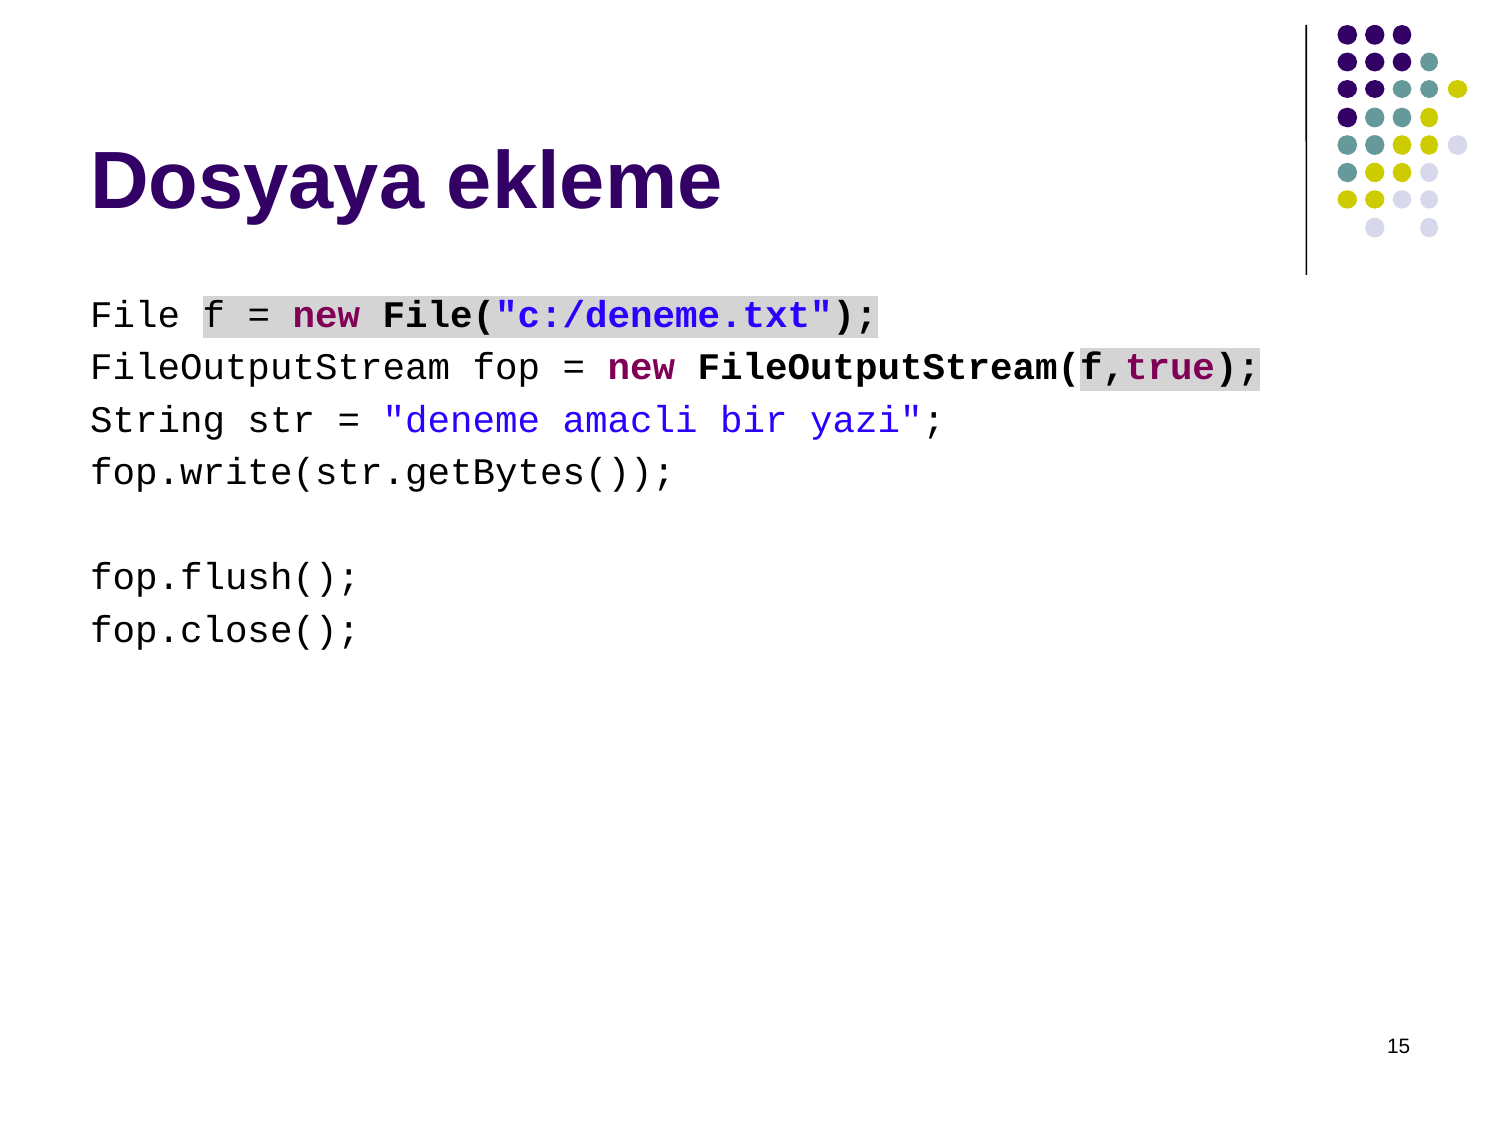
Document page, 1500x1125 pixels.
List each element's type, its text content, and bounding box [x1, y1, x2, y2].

title Dosyaya ekleme [75, 20, 1313, 233]
list File f = new File("c:/deneme.txt"); FileOutputStream fop = new FileOutputStream(f,true); String str = "deneme amacli bir yazi"; fop.write(str.getBytes()); fop.flush(); fop.close(); [75, 282, 1425, 1006]
slide_number 15 [1074, 1024, 1426, 1101]
